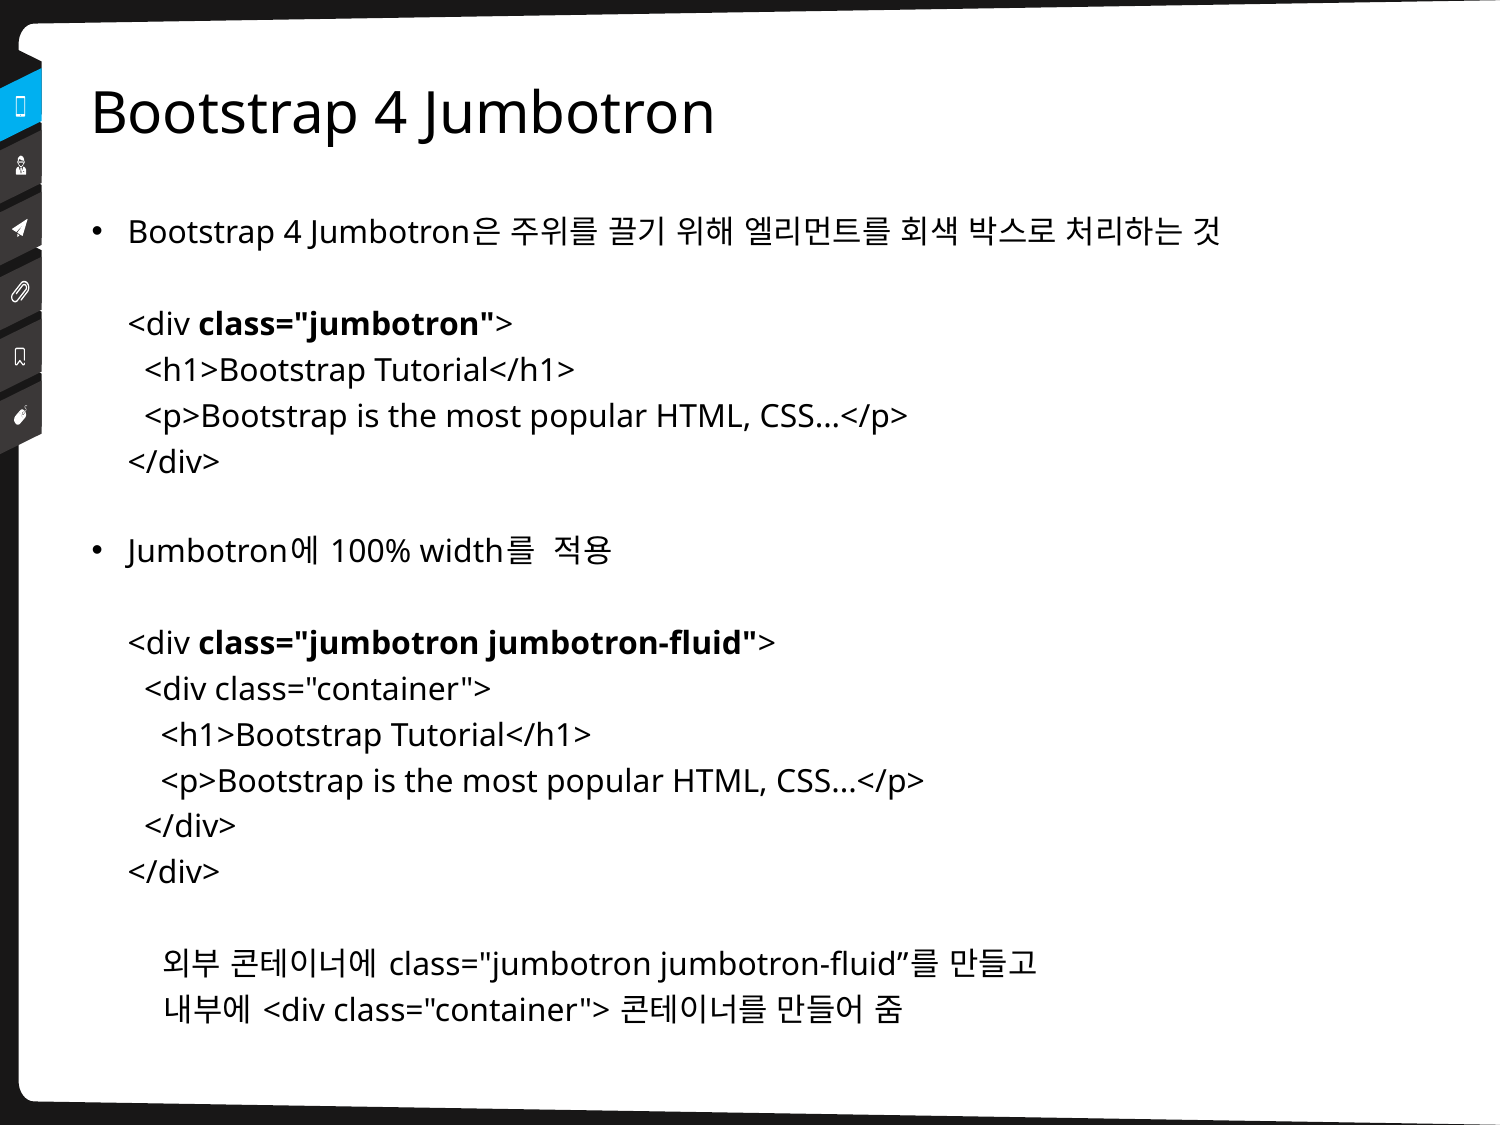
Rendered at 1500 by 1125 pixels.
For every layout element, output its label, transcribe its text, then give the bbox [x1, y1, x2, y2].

title Bootstrap 4 Jumbotron [75, 45, 1425, 185]
list Bootstrap 4 Jumbotron은 주위를 끌기 위해 엘리먼트를 회색 박스로 처리하는 것 <div class="jumbotron"> <h1>Bootstrap Tutorial</h1> <p>Bootstrap is the most popular HTML, CSS...</p> </div> Jumbotron에 100% width를 적용 <div class="jumbotron jumbotron-fluid"> <div class="container"> <h1>Bootstrap Tutorial</h1> <p>Bootstrap is the most popular HTML, CSS...</p> </div> </div> 외부 콘테이너에 class="jumbotron jumbotron-fluid”를 만들고 내부에 <div class="container"> 콘테이너를 만들어 줌 [76, 196, 1427, 1080]
